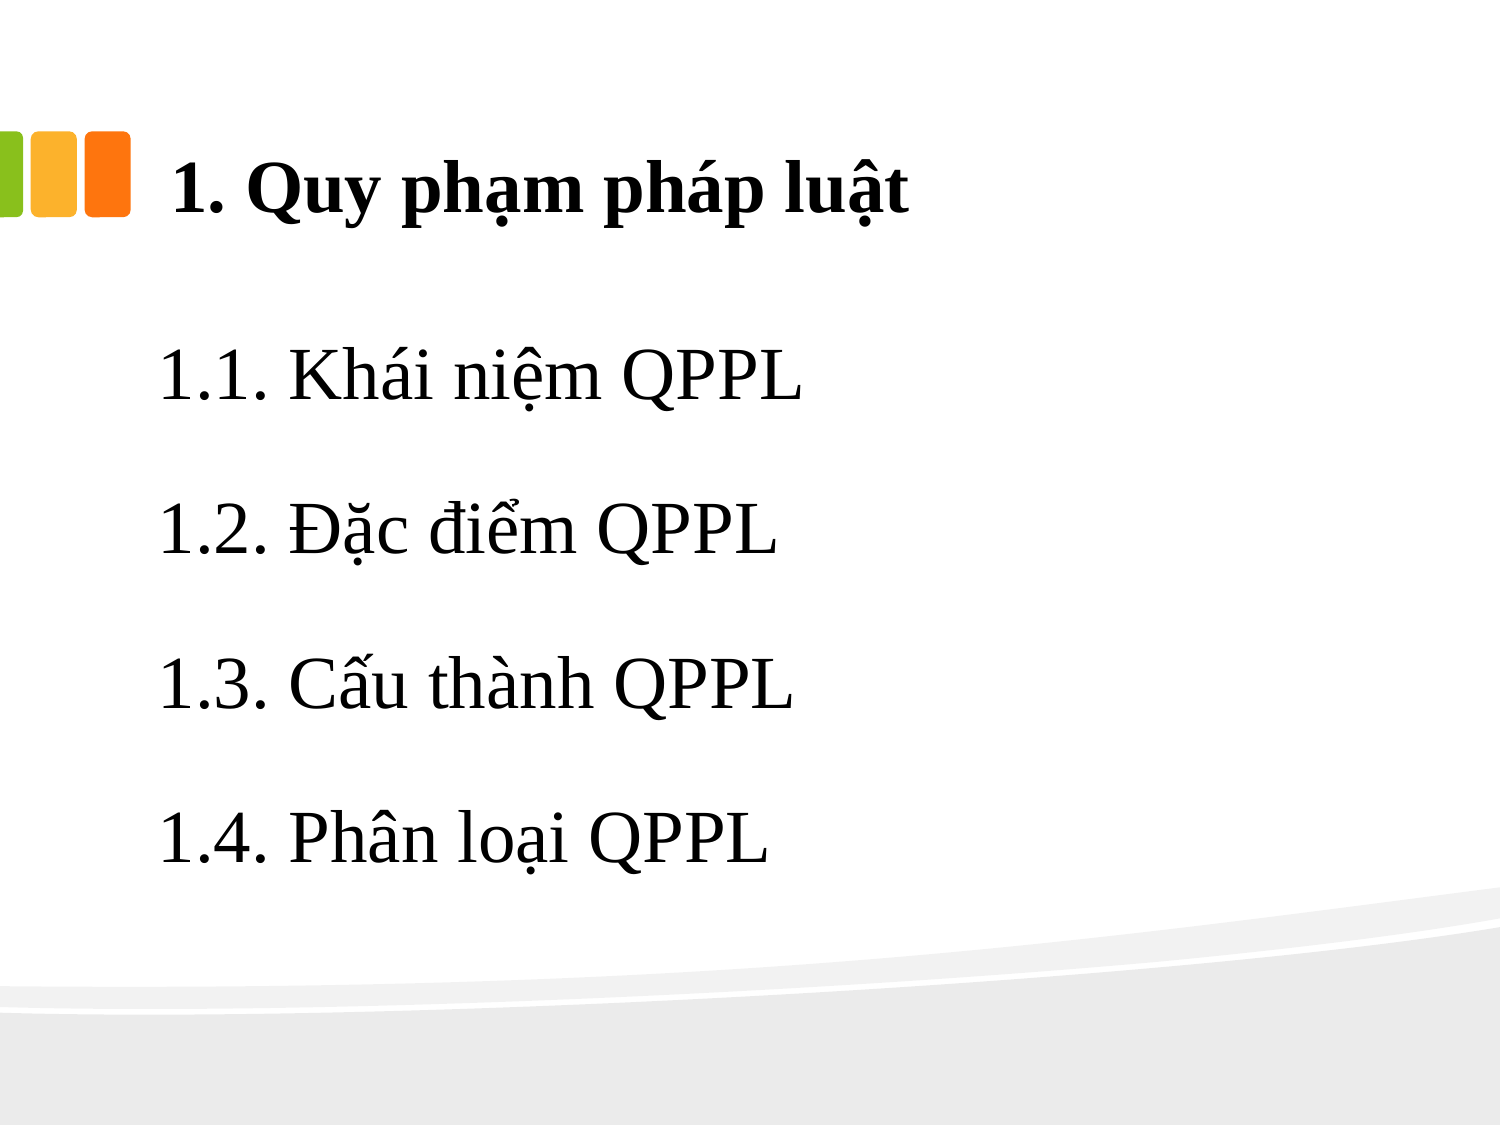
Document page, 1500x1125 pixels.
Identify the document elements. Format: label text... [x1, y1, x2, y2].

title 1. Quy phạm pháp luật [150, 24, 1350, 238]
list 1.1. Khái niệm QPPL 1.2. Đặc điểm QPPL 1.3. Cấu thành QPPL 1.4. Phân loại QPPL [137, 287, 1413, 1013]
